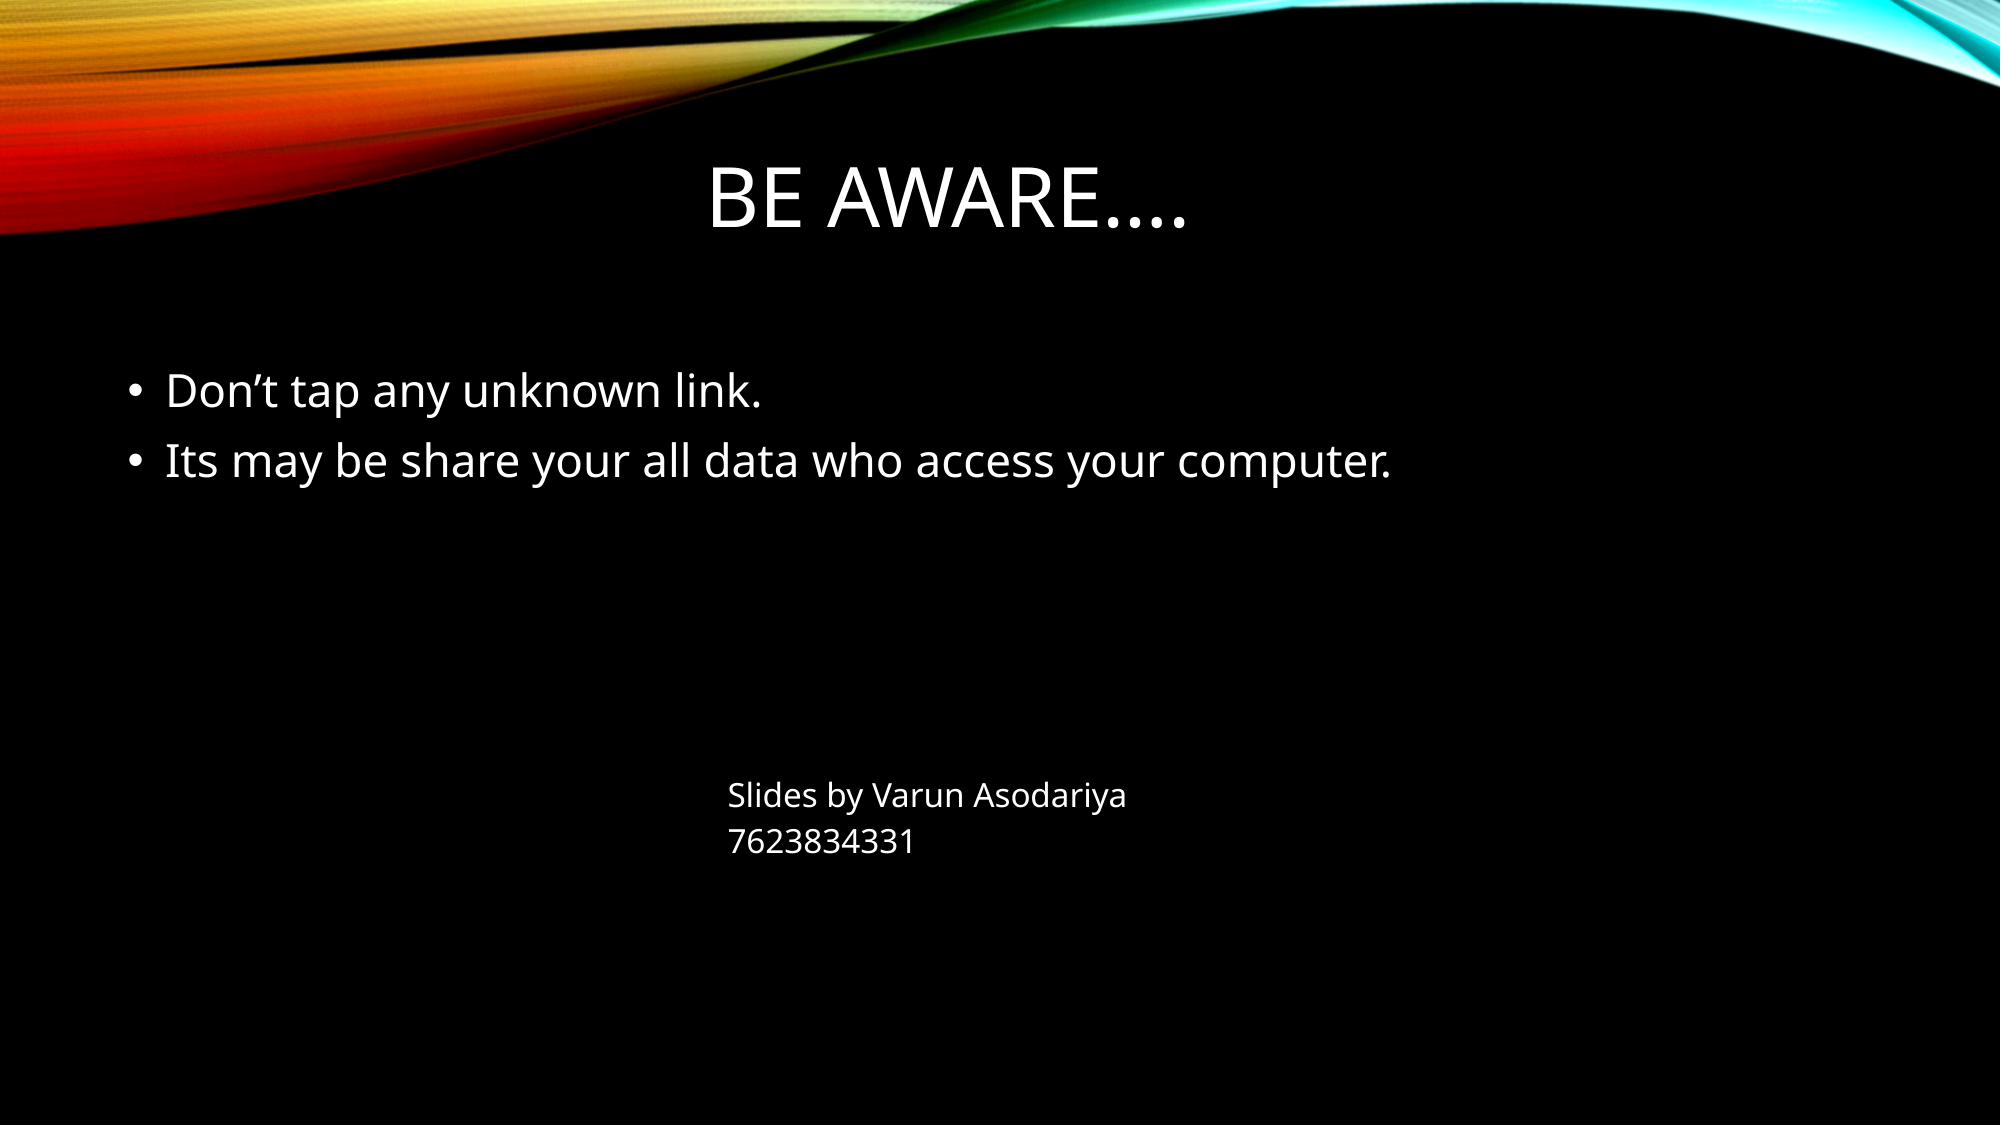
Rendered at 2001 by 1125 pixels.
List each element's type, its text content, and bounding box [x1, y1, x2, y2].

list Don’t tap any unknown link. Its may be share your all data who access your computer. Slides by Varun Asodariya 7623834331 [112, 360, 1888, 1021]
picture [0, 0, 2000, 237]
title BE aware…. [242, 94, 1655, 307]
